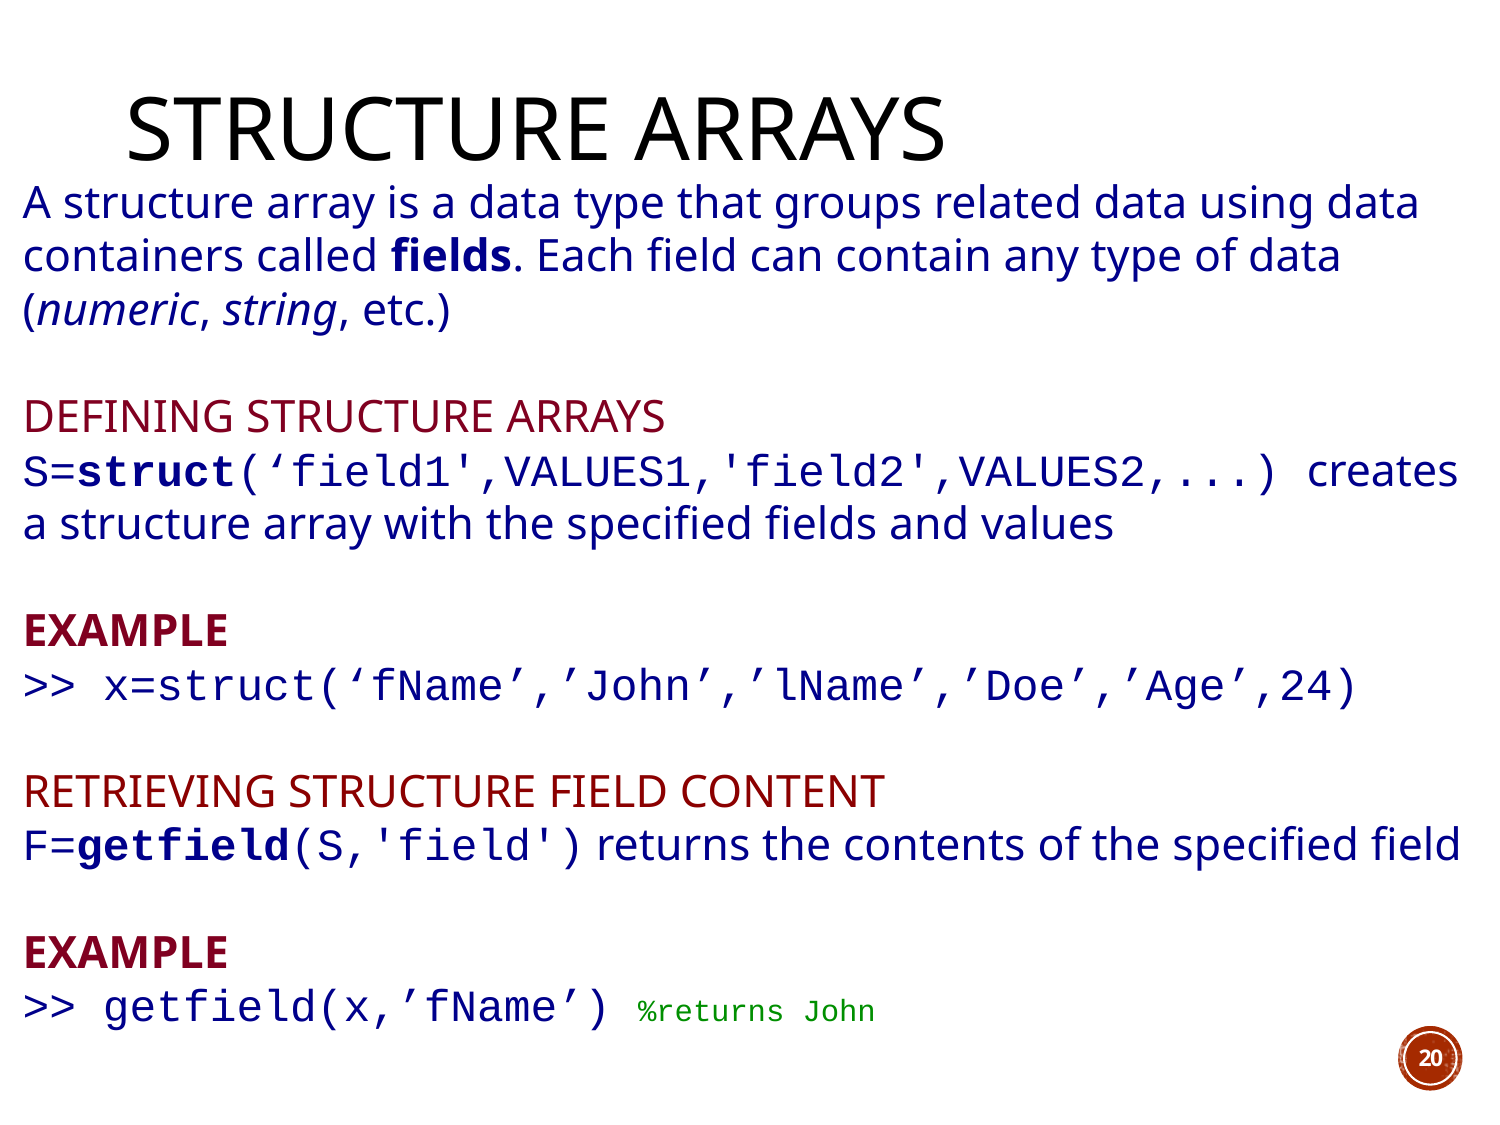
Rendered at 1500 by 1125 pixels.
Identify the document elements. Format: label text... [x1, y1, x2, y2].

title Structure arrays [110, 0, 1386, 143]
slide_number 20 [1391, 1028, 1471, 1089]
text_box A structure array is a data type that groups related data using data containers called fields. Each field can contain any type of data (numeric, string, etc.) defining structure Arrays S=struct(‘field1',VALUES1,'field2',VALUES2,...) creates a structure array with the specified fields and values example >> x=struct(‘fName’,’John’,’lName’,’Doe’,’Age’,24) retrieving structure field content F=getfield(S,'field') returns the contents of the specified field example >> getfield(x,’fName’) %returns John [16, 143, 1484, 1061]
